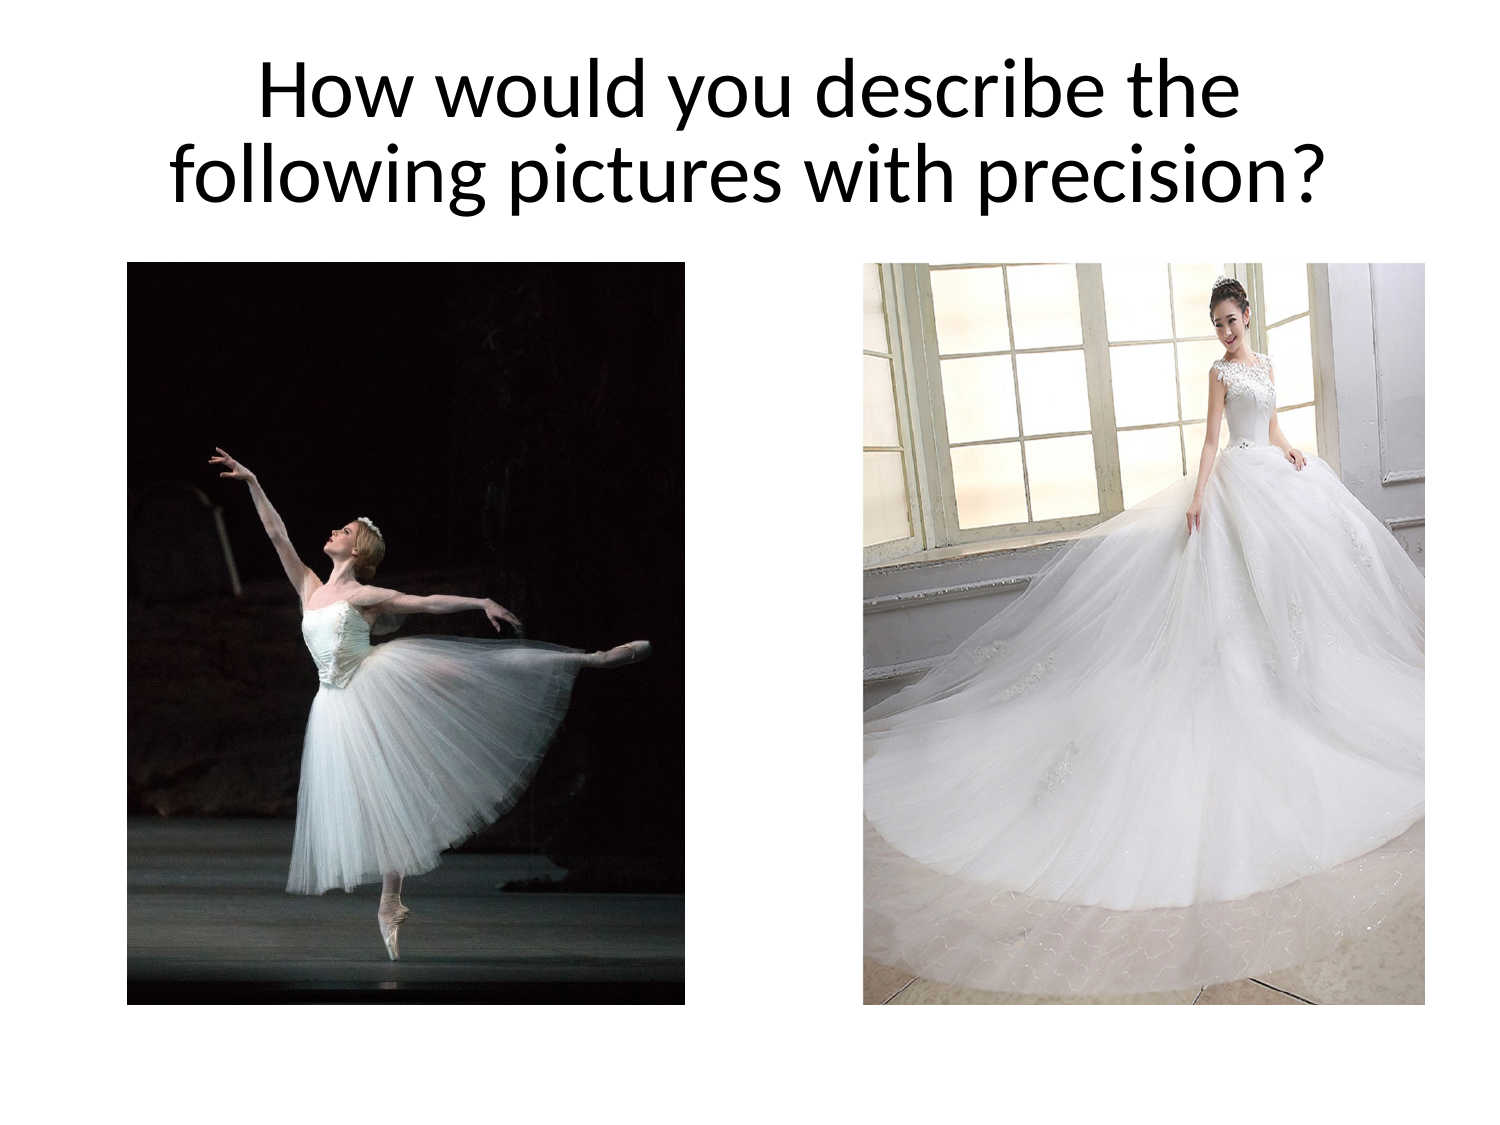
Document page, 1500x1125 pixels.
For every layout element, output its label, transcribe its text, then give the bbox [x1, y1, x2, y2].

title How would you describe the following pictures with precision? [75, 45, 1425, 233]
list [862, 262, 1426, 1006]
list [127, 262, 686, 1006]
